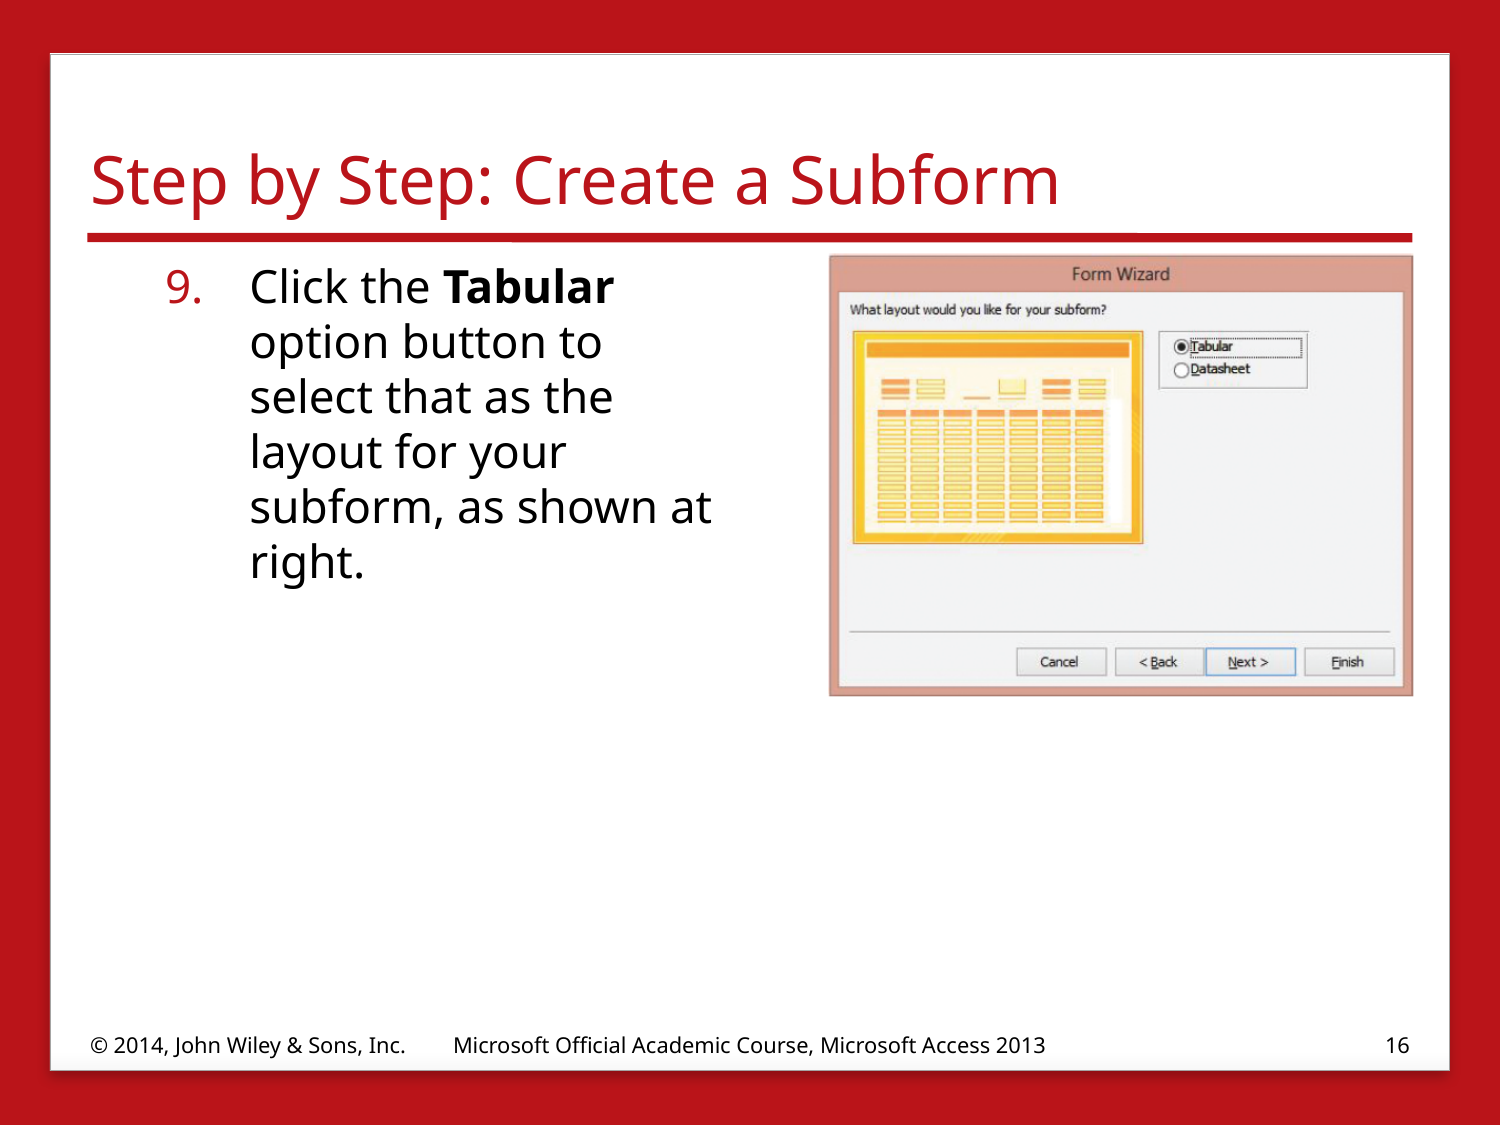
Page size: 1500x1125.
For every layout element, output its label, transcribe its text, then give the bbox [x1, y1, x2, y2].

footer Microsoft Official Academic Course, Microsoft Access 2013 [431, 1024, 1069, 1103]
picture [824, 249, 1420, 703]
slide_number © 2014, John Wiley & Sons, Inc. [74, 1024, 426, 1103]
list Click the Tabular option button to select that as the layout for your subform, as shown at right. [75, 249, 750, 1063]
slide_number 16 [1074, 1024, 1426, 1103]
title Step by Step: Create a Subform [74, 74, 1426, 226]
